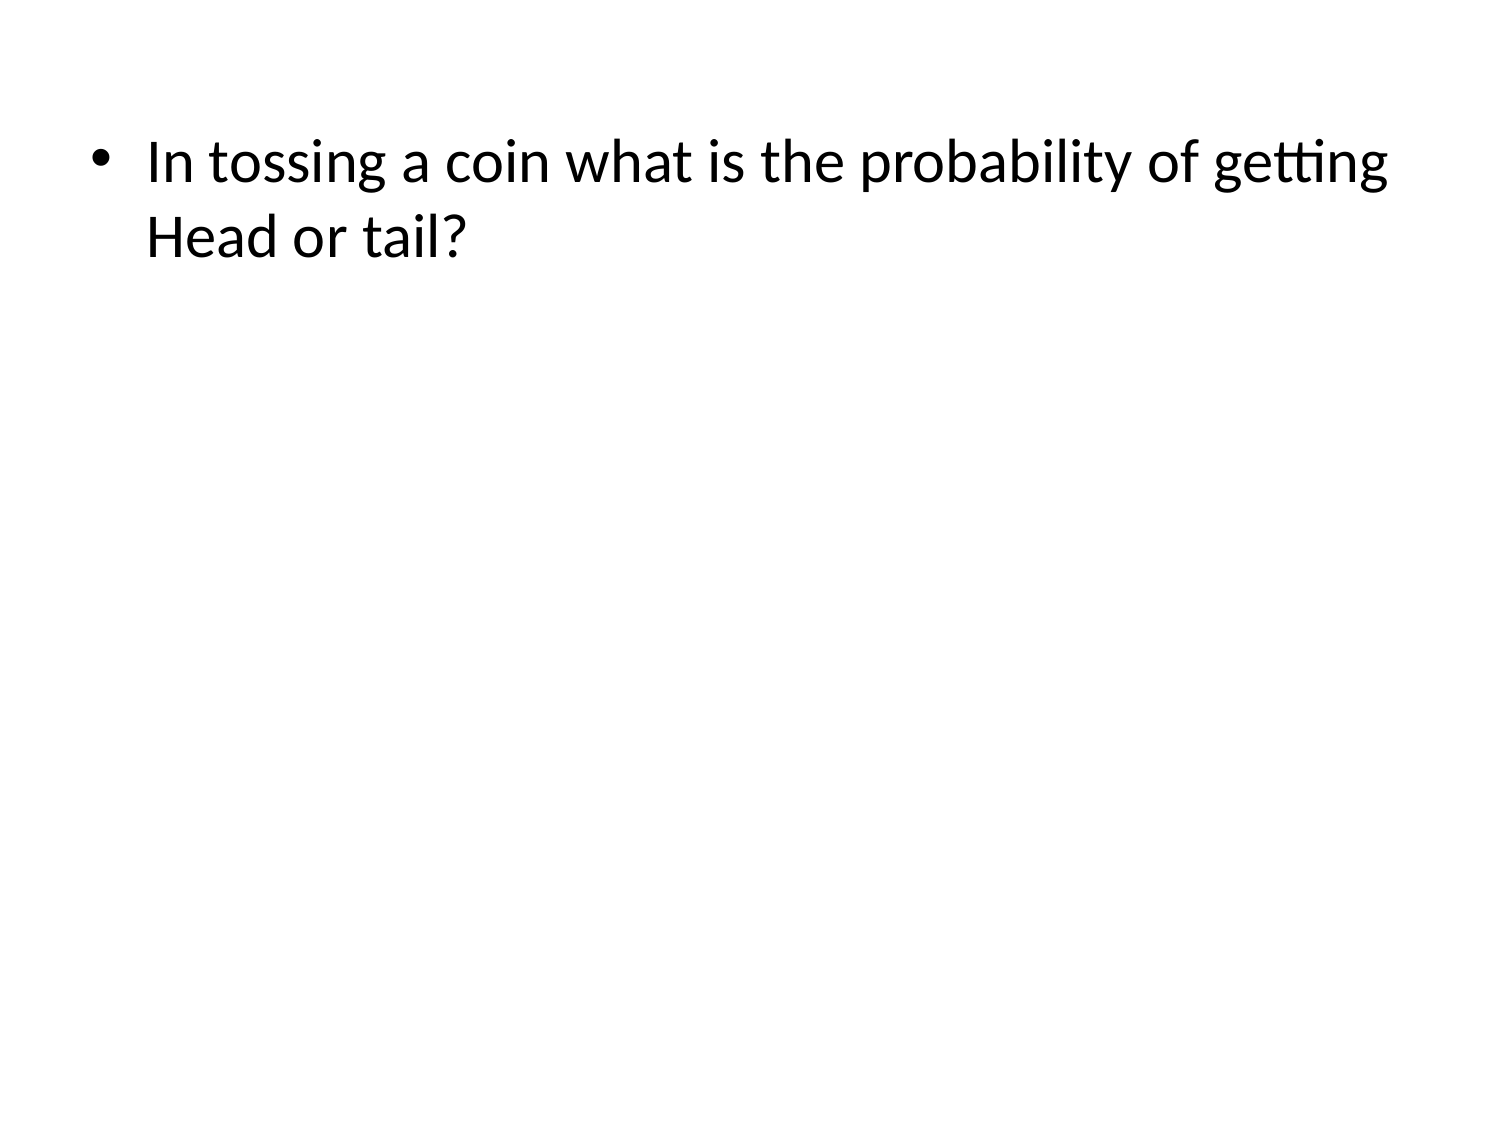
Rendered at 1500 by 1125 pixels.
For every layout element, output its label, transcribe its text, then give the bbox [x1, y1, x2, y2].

list In tossing a coin what is the probability of getting Head or tail? [74, 112, 1426, 856]
